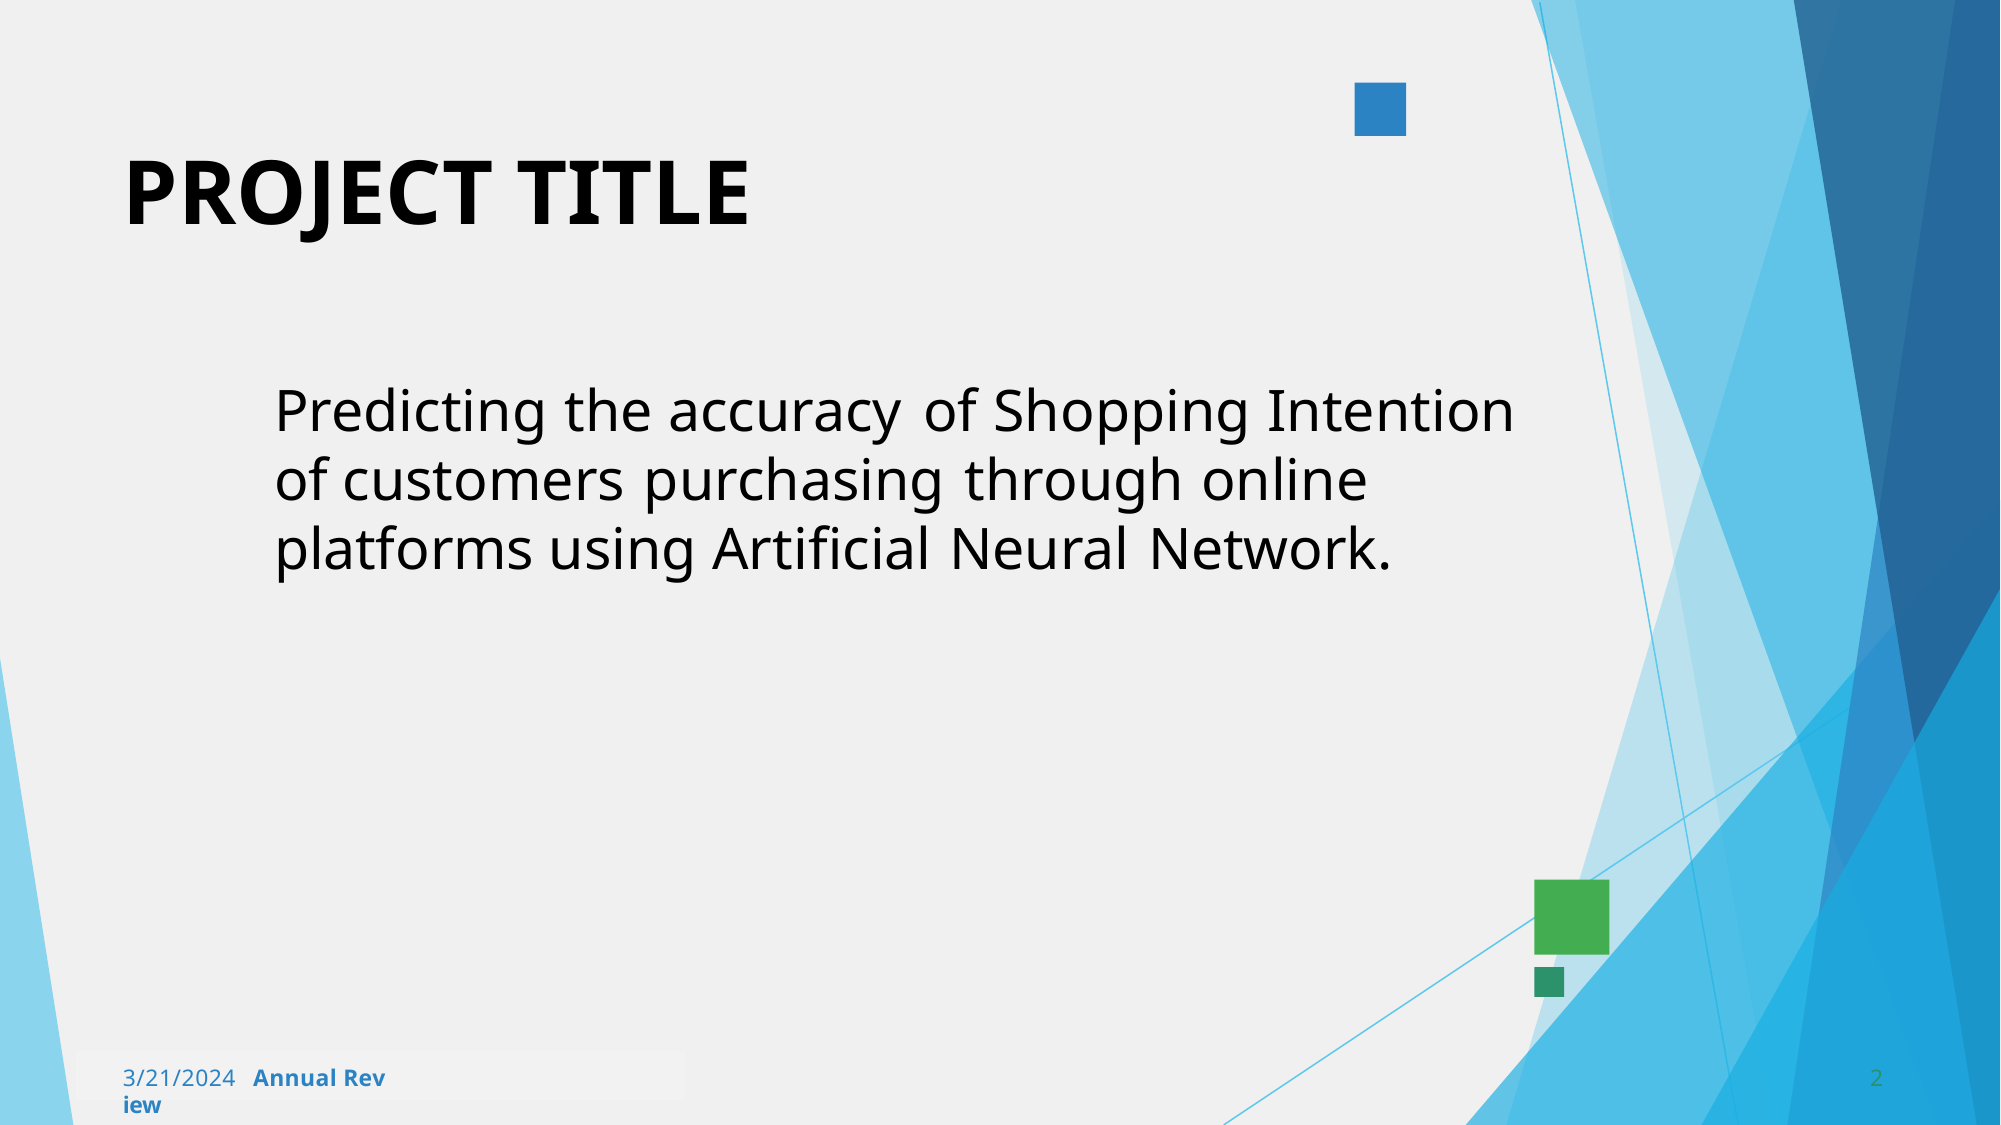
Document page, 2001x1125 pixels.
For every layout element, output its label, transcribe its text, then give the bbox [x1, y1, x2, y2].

slide_number 2 [1851, 1062, 1891, 1125]
title PROJECT TITLE [120, 133, 761, 325]
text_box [76, 1051, 685, 1101]
text_box Predicting the accuracy of Shopping Intention of customers purchasing through online platforms using Artificial Neural Network. [272, 371, 1540, 582]
text_box 3/21/2024 Annual Rev iew [120, 1108, 419, 1119]
